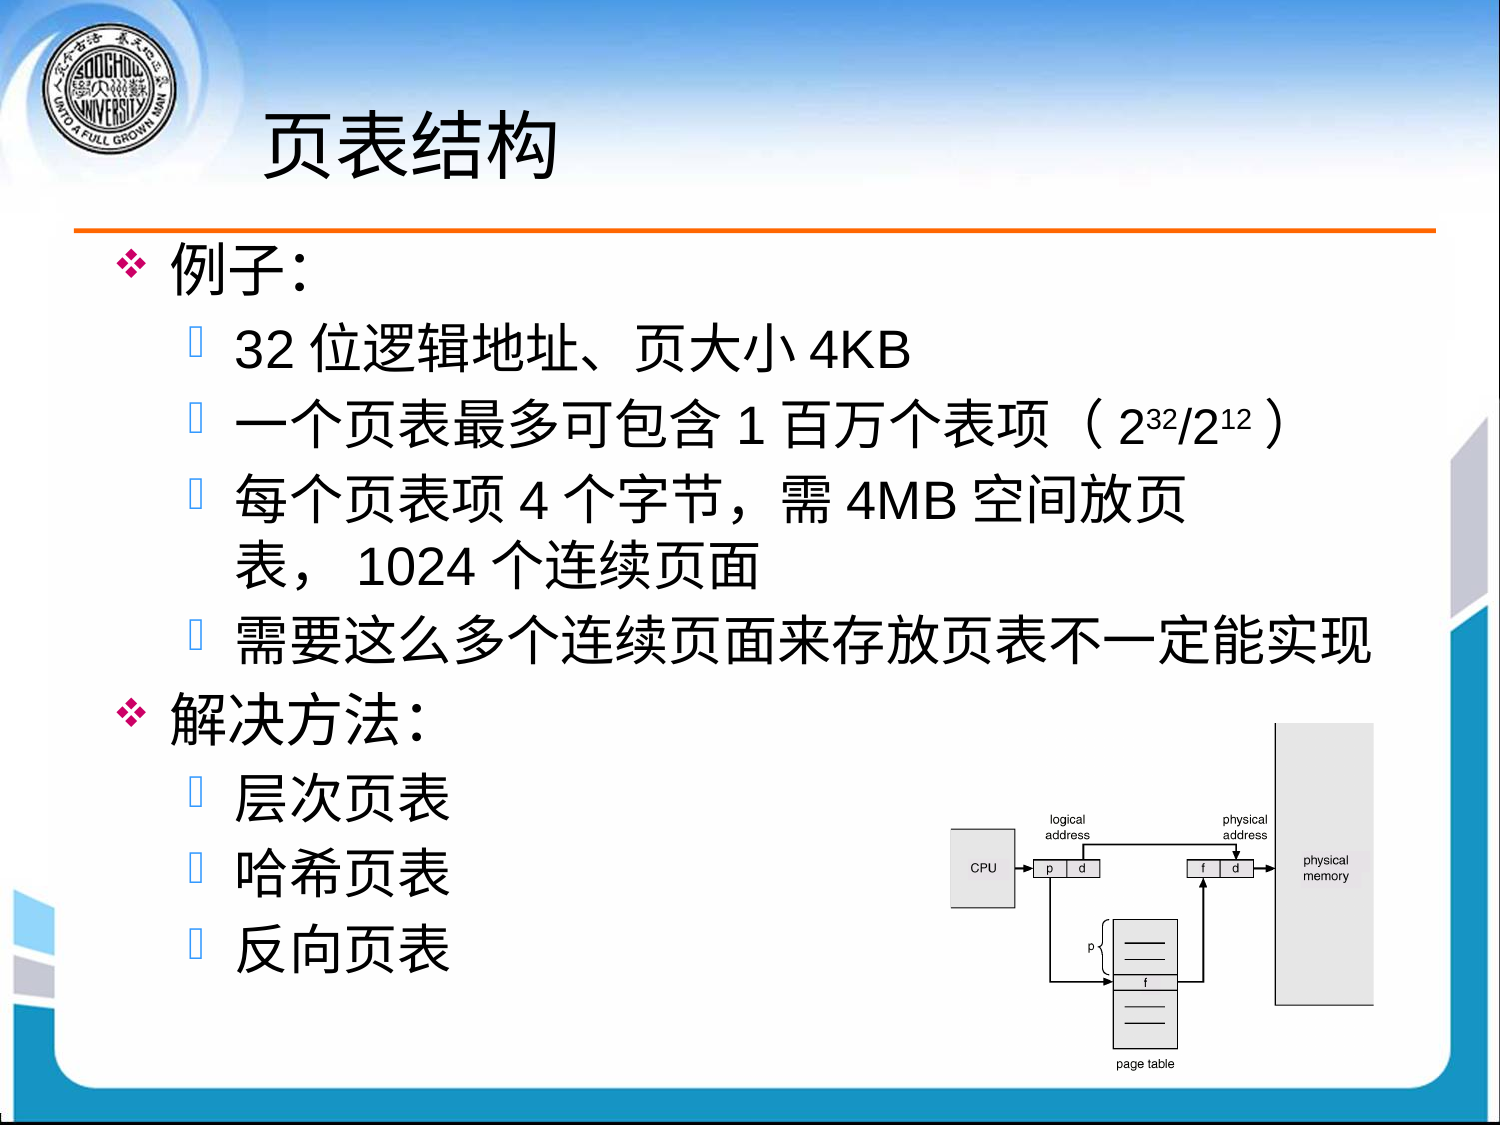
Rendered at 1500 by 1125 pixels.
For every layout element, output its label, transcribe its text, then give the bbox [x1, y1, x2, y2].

picture [0, 0, 1500, 1125]
list 例子： 32位逻辑地址、页大小4KB 一个页表最多可包含1百万个表项（232/212） 每个页表项4个字节，需4MB空间放页表，1024个连续页面 需要这么多个连续页面来存放页表不一定能实现 解决方法： 层次页表 哈希页表 反向页表 [98, 226, 1420, 1059]
title 页表结构 [245, 93, 1423, 194]
